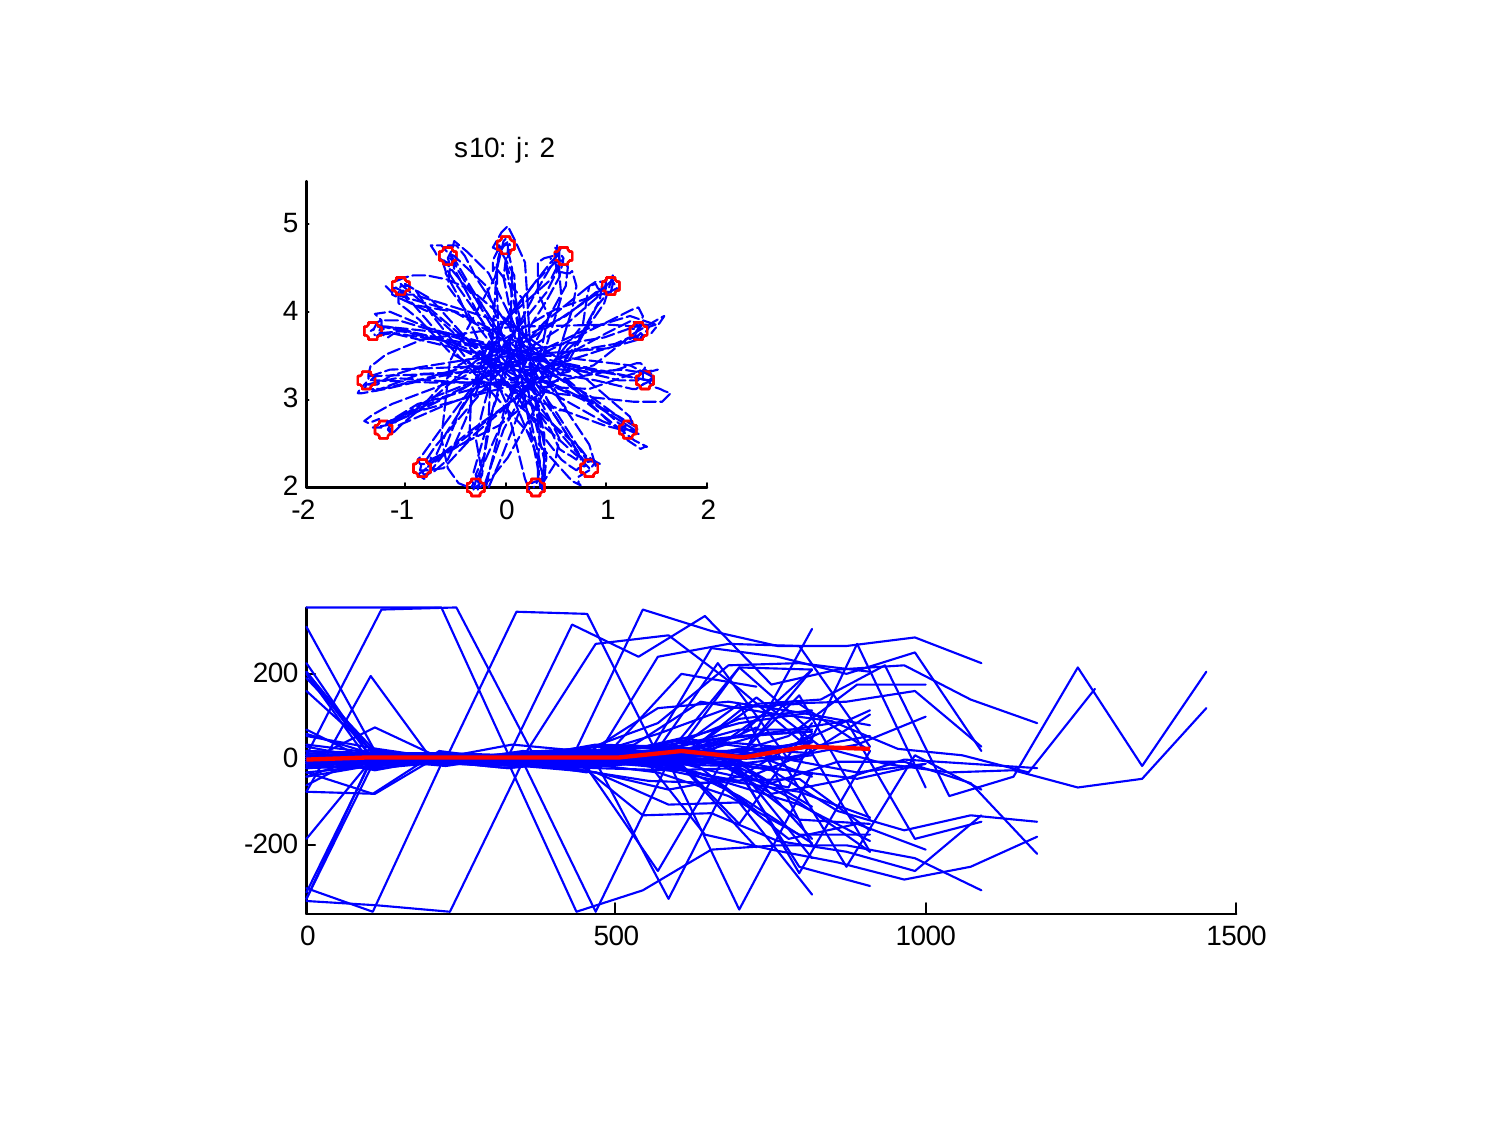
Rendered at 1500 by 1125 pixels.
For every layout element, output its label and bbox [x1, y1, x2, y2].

picture [149, 112, 1351, 1013]
